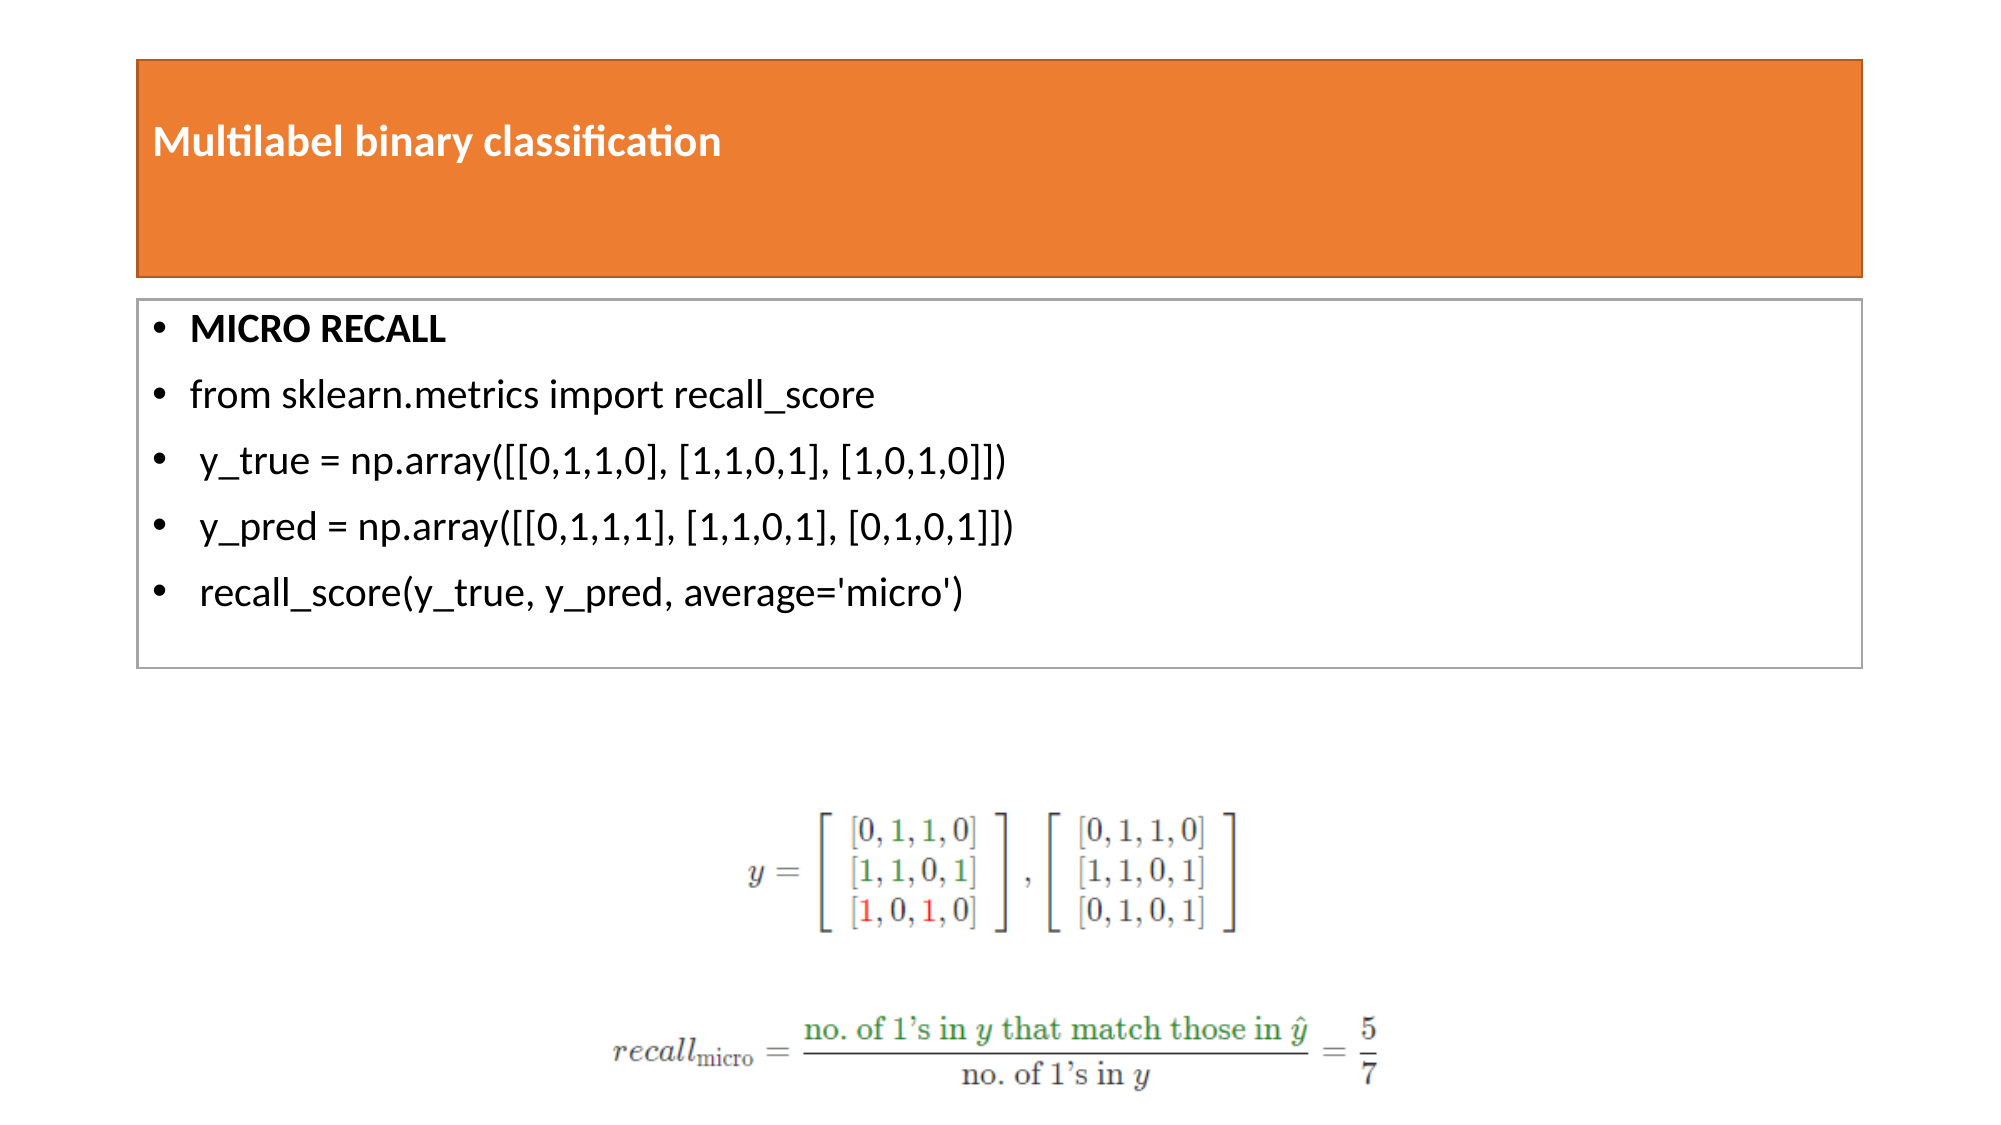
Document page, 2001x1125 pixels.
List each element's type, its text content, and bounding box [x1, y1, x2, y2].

title Multilabel binary classification [136, 59, 1863, 278]
picture [602, 698, 1422, 1105]
list MICRO RECALL from sklearn.metrics import recall_score y_true = np.array([[0,1,1,0], [1,1,0,1], [1,0,1,0]]) y_pred = np.array([[0,1,1,1], [1,1,0,1], [0,1,0,1]]) recall_score(y_true, y_pred, average='micro') [136, 298, 1863, 669]
